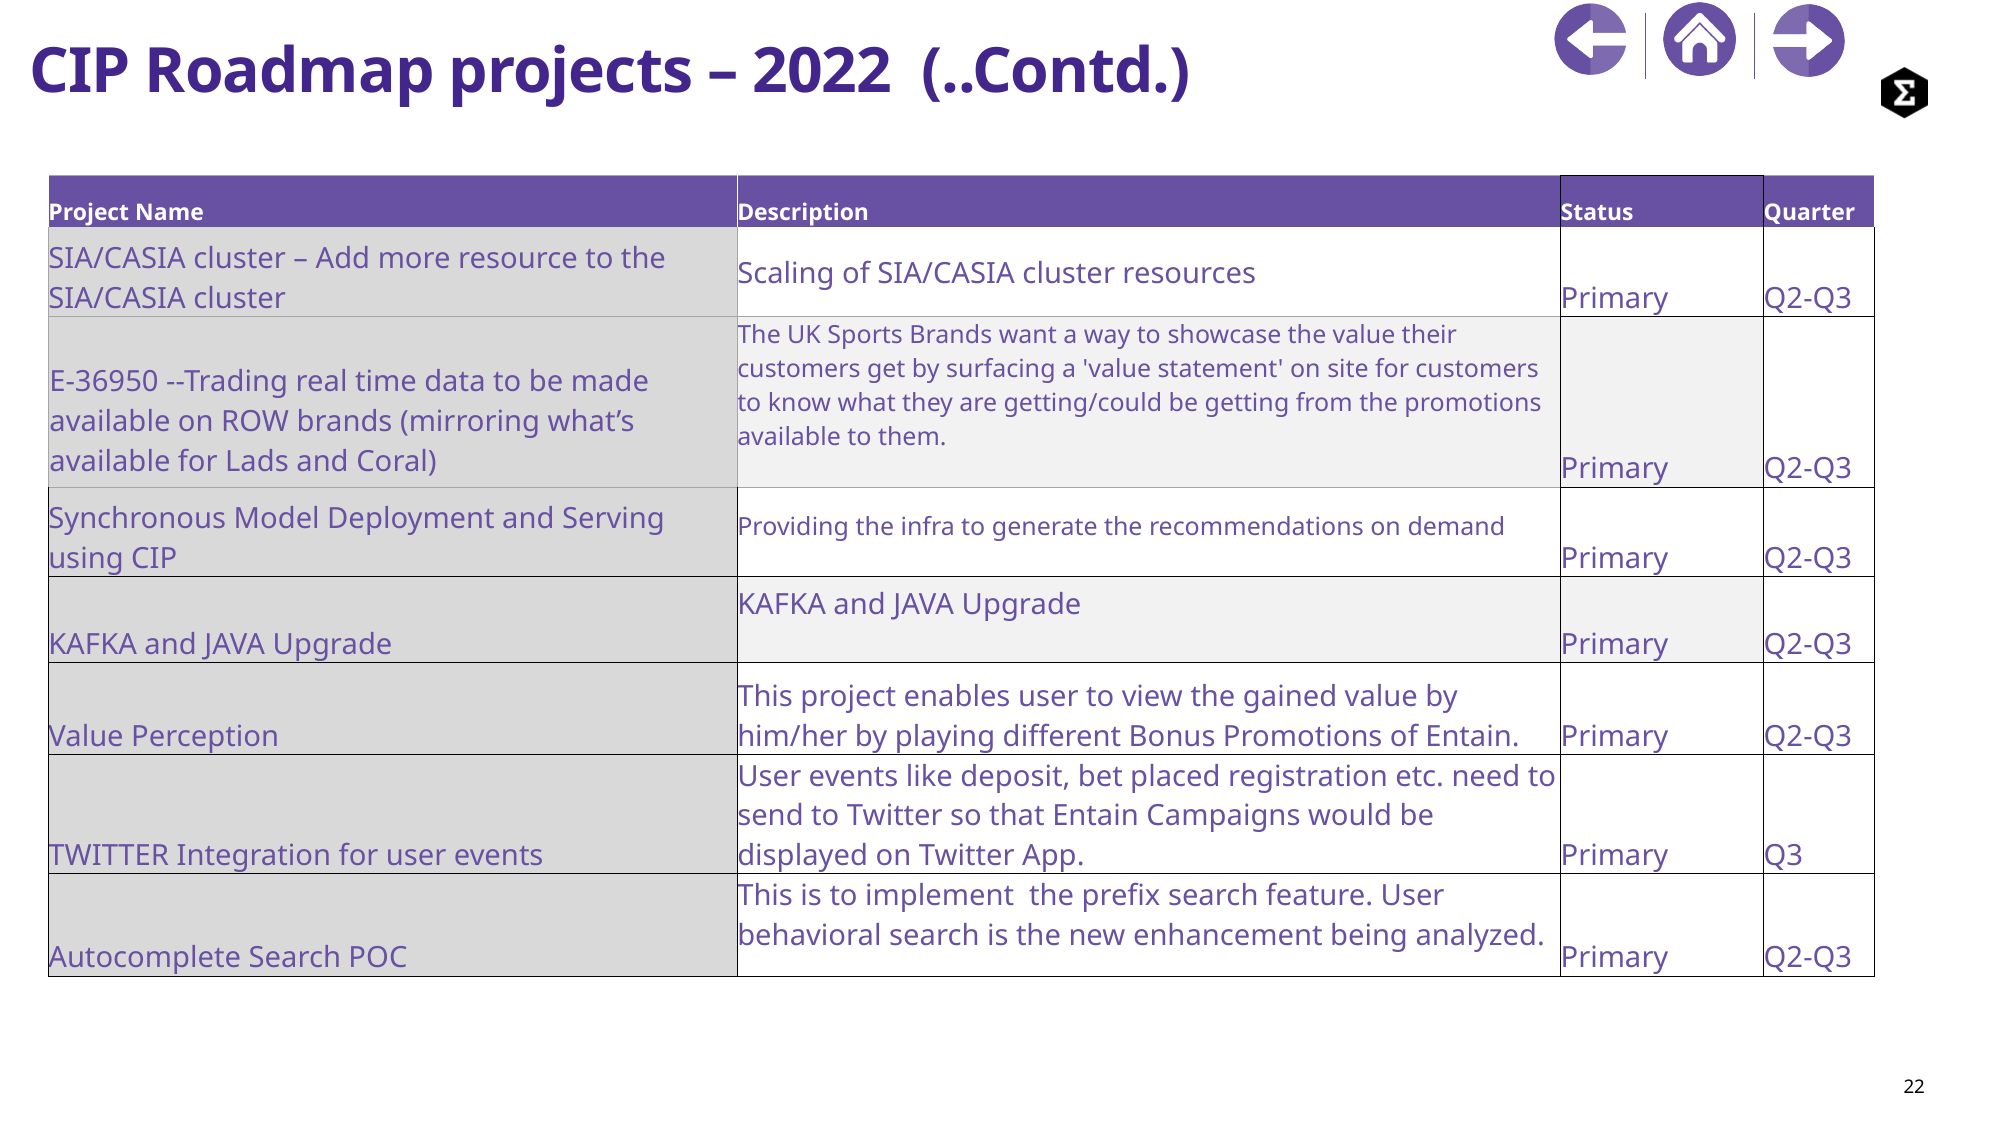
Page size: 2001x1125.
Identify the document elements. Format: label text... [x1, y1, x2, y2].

table_cell Providing the infra to generate the recommendations on demand [738, 488, 1560, 576]
picture [1663, 2, 1736, 76]
title CIP Roadmap projects – 2022 (..Contd.) [29, 0, 1755, 106]
table_cell Primary [1561, 663, 1763, 754]
table_cell This is to implement the prefix search feature. User behavioral search is the new enhancement being analyzed. [738, 874, 1560, 976]
table_cell User events like deposit, bet placed registration etc. need to send to Twitter so that Entain Campaigns would be displayed on Twitter App. [738, 755, 1560, 873]
table_cell Autocomplete Search POC [49, 874, 737, 976]
table_cell KAFKA and JAVA Upgrade [738, 577, 1560, 662]
table_cell This project enables user to view the gained value by him/her by playing different Bonus Promotions of Entain. [738, 663, 1560, 754]
table_cell TWITTER Integration for user events [49, 755, 737, 873]
table_cell Primary [1561, 317, 1763, 487]
table_cell Scaling of SIA/CASIA cluster resources [738, 227, 1560, 316]
table_cell Q3 [1764, 755, 1874, 873]
table_cell Q2-Q3 [1764, 317, 1874, 487]
table_cell Q2-Q3 [1764, 227, 1874, 316]
table_cell Value Perception [49, 663, 737, 754]
table_cell Primary [1561, 488, 1763, 576]
table_header Quarter [1764, 176, 1874, 227]
table_cell SIA/CASIA cluster – Add more resource to the SIA/CASIA cluster [49, 227, 737, 316]
table_header Status [1561, 176, 1763, 227]
table_cell Q2-Q3 [1764, 577, 1874, 662]
picture [1773, 4, 1845, 77]
table_cell E-36950 --Trading real time data to be made available on ROW brands (mirroring what’s available for Lads and Coral) [49, 317, 737, 487]
table_cell Primary [1561, 874, 1763, 976]
table_cell KAFKA and JAVA Upgrade [49, 577, 737, 662]
table_cell Primary [1561, 577, 1763, 662]
table_cell Synchronous Model Deployment and Serving using CIP [49, 488, 737, 576]
table_cell Primary [1561, 755, 1763, 873]
table_cell Q2-Q3 [1764, 663, 1874, 754]
table_cell Q2-Q3 [1764, 488, 1874, 576]
table_cell Primary [1561, 227, 1763, 316]
picture [1553, 2, 1626, 75]
table_cell Q2-Q3 [1764, 874, 1874, 976]
table_header Project Name [49, 176, 737, 227]
picture [1881, 66, 1928, 119]
table_cell The UK Sports Brands want a way to showcase the value their customers get by surfacing a 'value statement' on site for customers to know what they are getting/could be getting from the promotions available to them. [738, 317, 1560, 487]
table_header Description [738, 176, 1560, 227]
